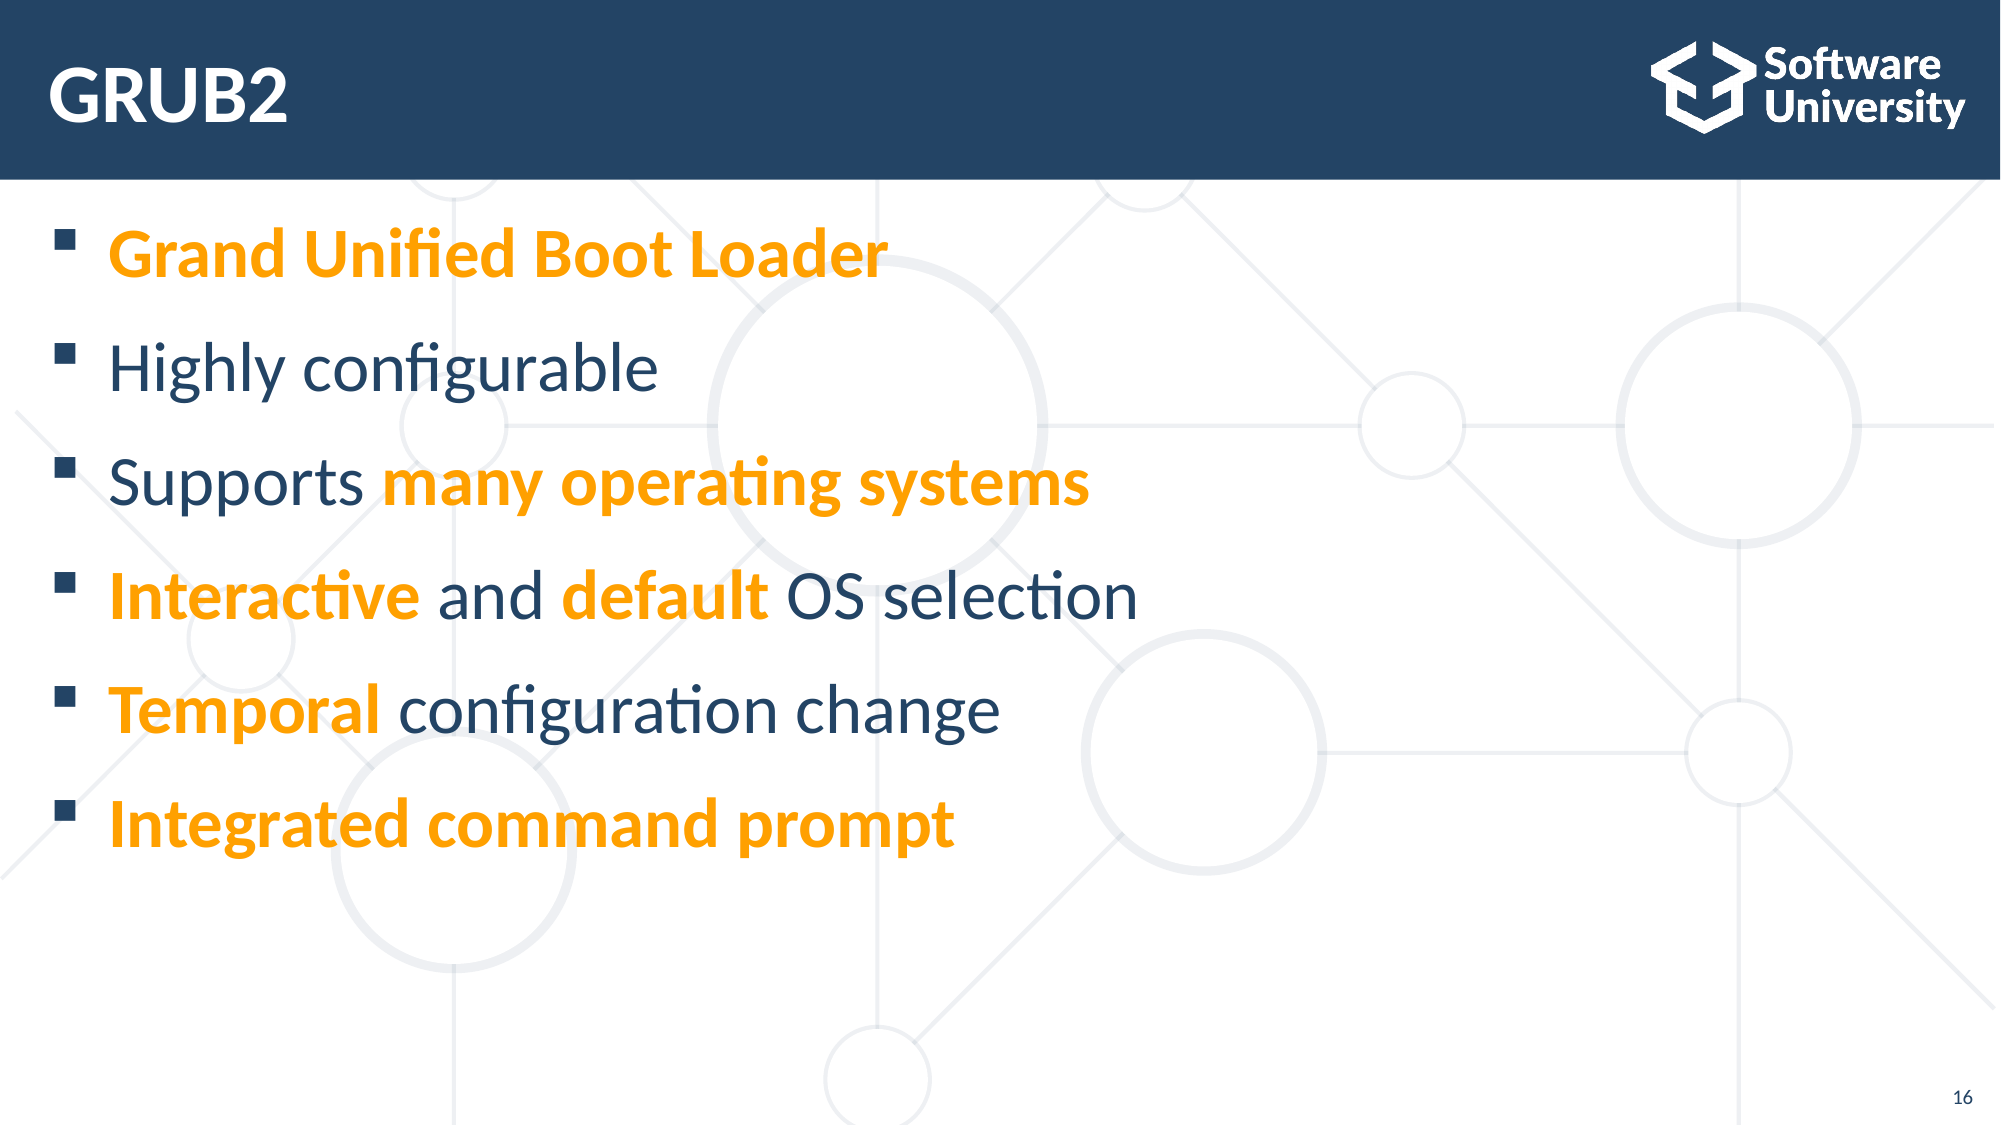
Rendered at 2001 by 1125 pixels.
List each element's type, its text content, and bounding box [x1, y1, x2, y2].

list Grand Unified Boot Loader Highly configurable Supports many operating systems Interactive and default OS selection Temporal configuration change Integrated command prompt [31, 196, 1970, 1104]
slide_number 16 [1927, 1067, 1989, 1117]
picture [1651, 41, 1966, 134]
title GRUB2 [31, 16, 1625, 162]
